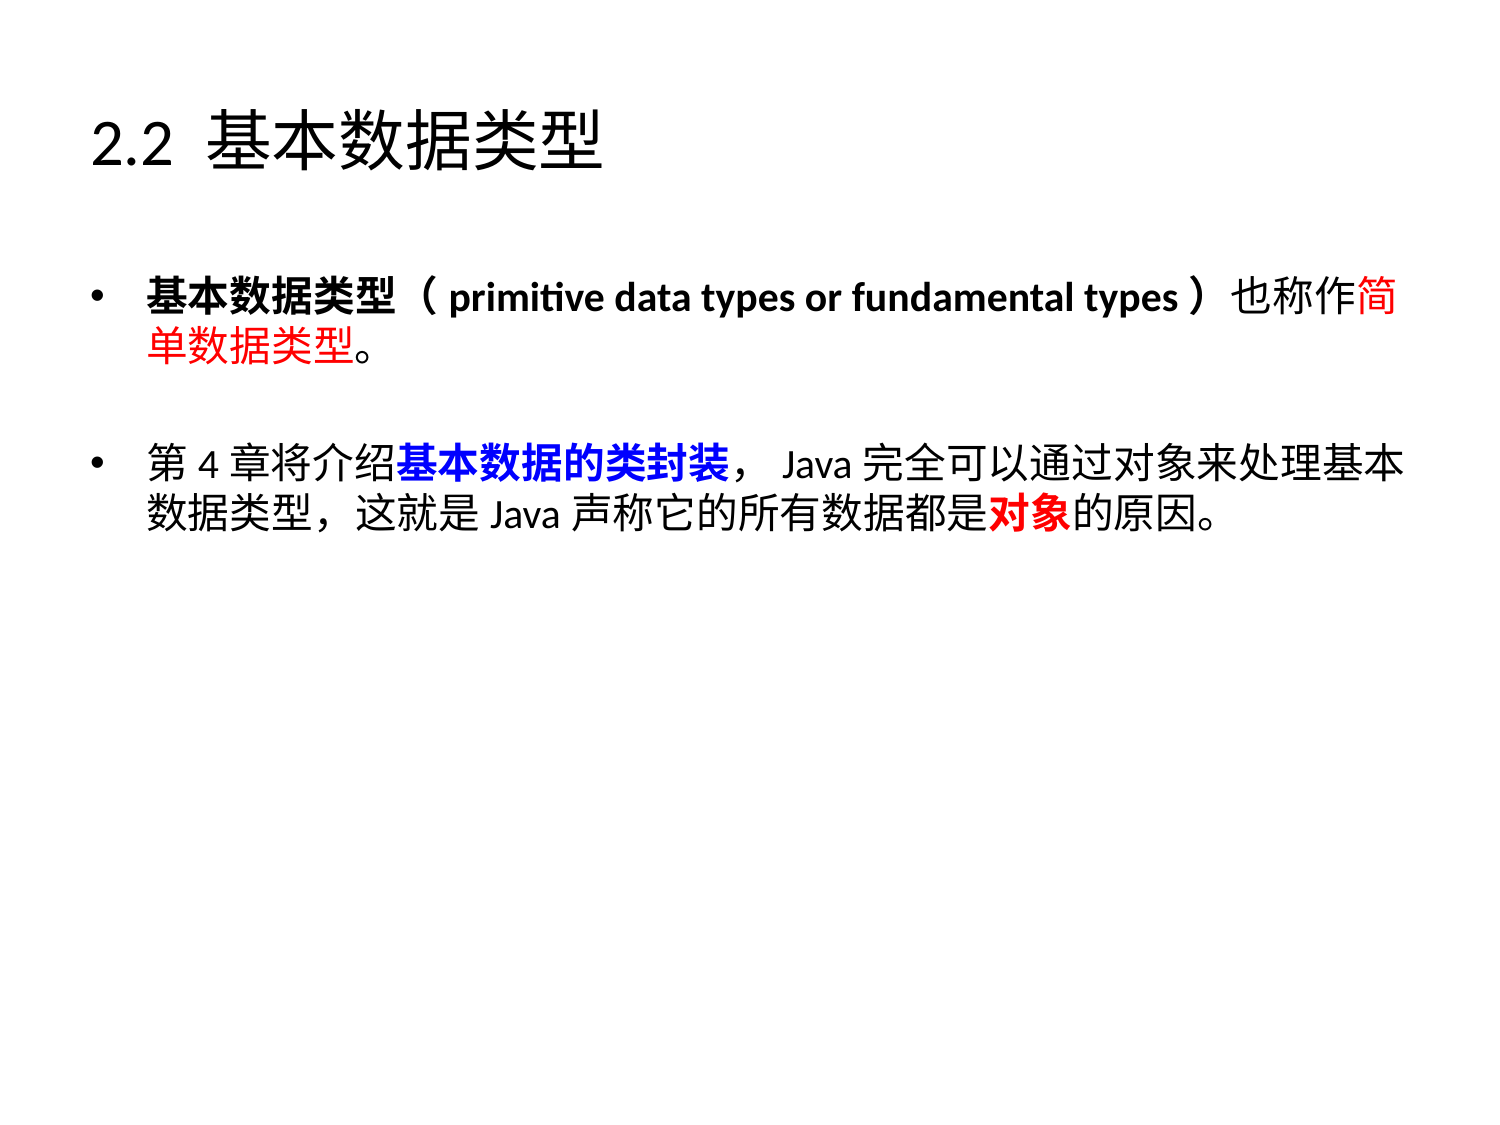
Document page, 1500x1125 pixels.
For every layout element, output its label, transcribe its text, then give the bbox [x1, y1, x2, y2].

title 2.2 基本数据类型 [75, 45, 1425, 233]
list 基本数据类型（primitive data types or fundamental types）也称作简单数据类型。 第4章将介绍基本数据的类封装，Java完全可以通过对象来处理基本数据类型，这就是Java声称它的所有数据都是对象的原因。 [75, 262, 1425, 1005]
